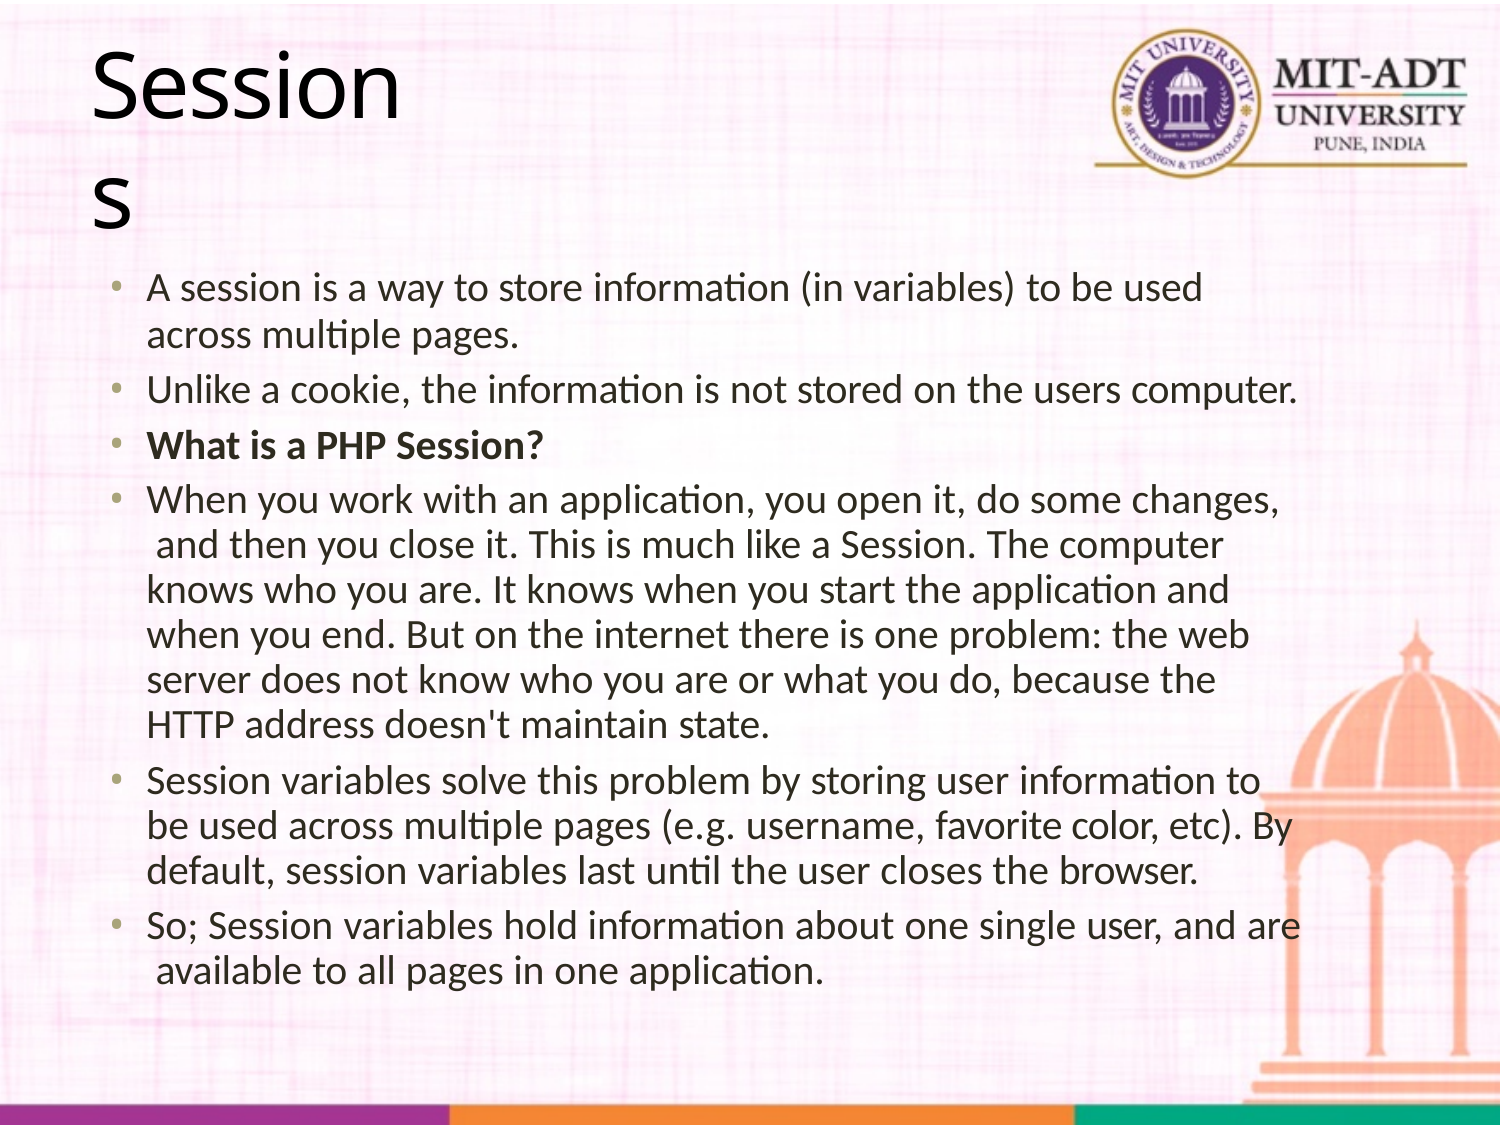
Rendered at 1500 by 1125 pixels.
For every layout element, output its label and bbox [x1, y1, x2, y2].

list [0, 4, 1500, 1125]
